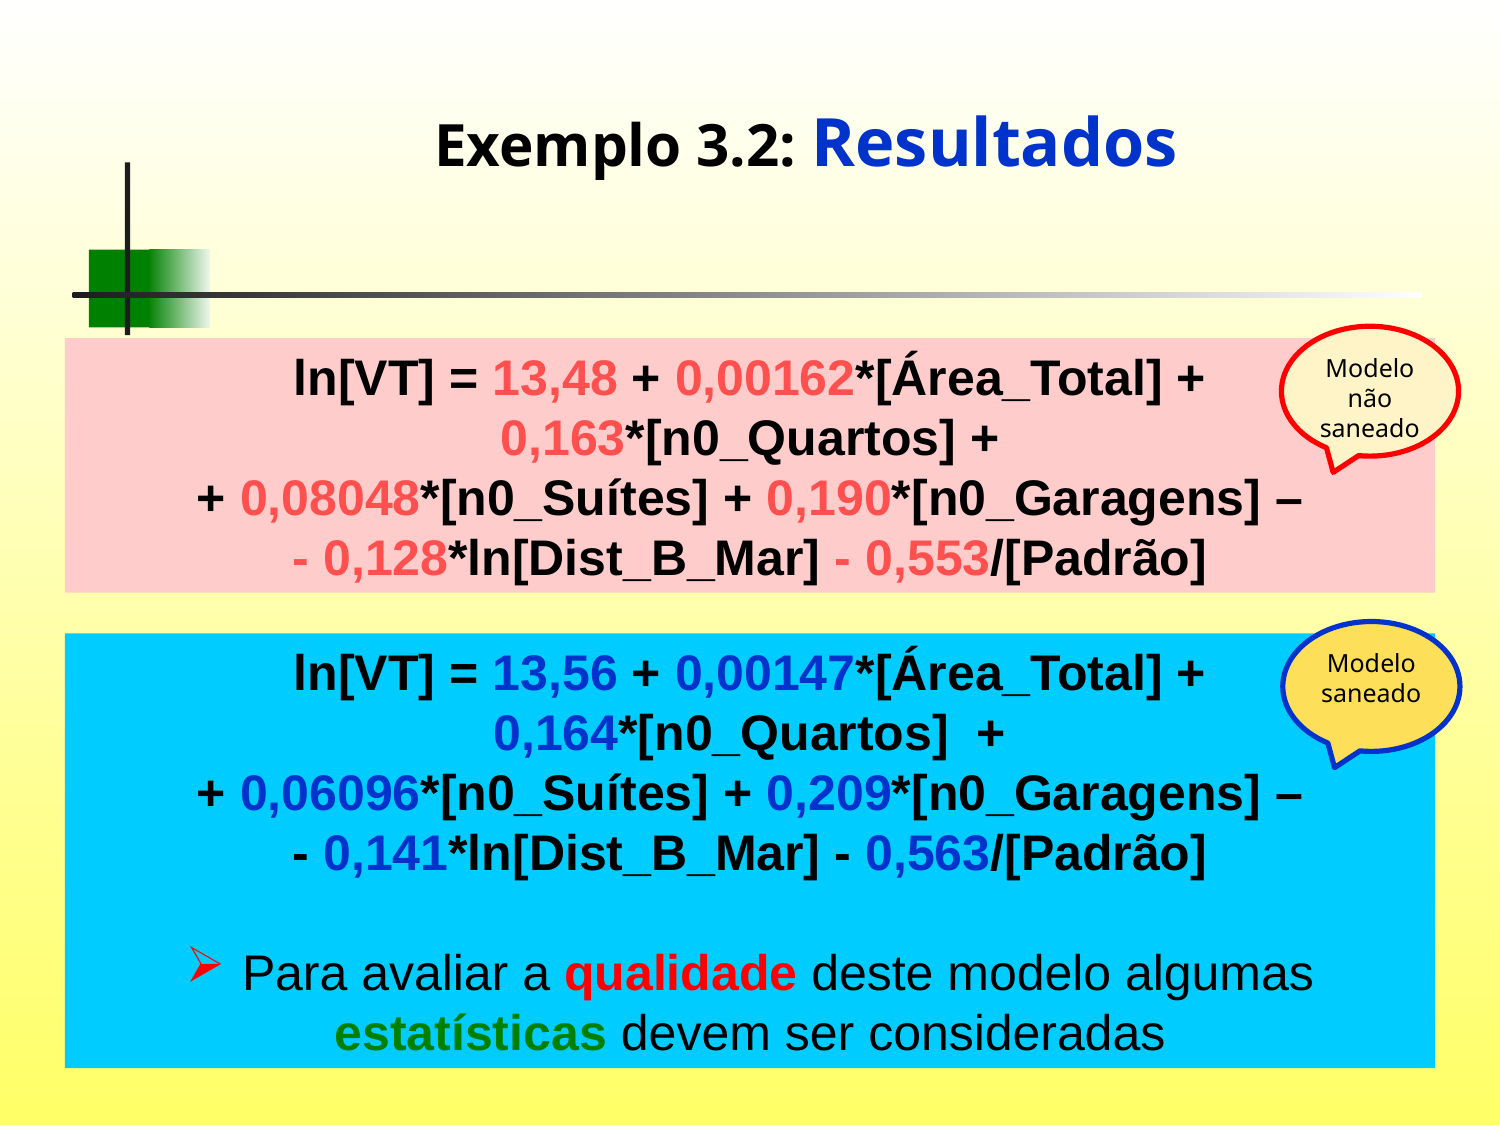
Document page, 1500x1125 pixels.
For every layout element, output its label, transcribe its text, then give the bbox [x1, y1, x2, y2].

text_box Modelo não saneado [1281, 326, 1459, 473]
text_box Modelo saneado [1282, 621, 1460, 768]
title Exemplo 3.2: Resultados [237, 75, 1375, 188]
text_box ln[VT] = 13,48 + 0,00162*[Área_Total] + 0,163*[n0_Quartos] + + 0,08048*[n0_Suítes] + 0,190*[n0_Garagens] – - 0,128*ln[Dist_B_Mar] - 0,553/[Padrão] [64, 338, 1436, 593]
text_box ln[VT] = 13,56 + 0,00147*[Área_Total] + 0,164*[n0_Quartos] + + 0,06096*[n0_Suítes] + 0,209*[n0_Garagens] – - 0,141*ln[Dist_B_Mar] - 0,563/[Padrão] Para avaliar a qualidade deste modelo algumas estatísticas devem ser consideradas [64, 633, 1436, 1069]
